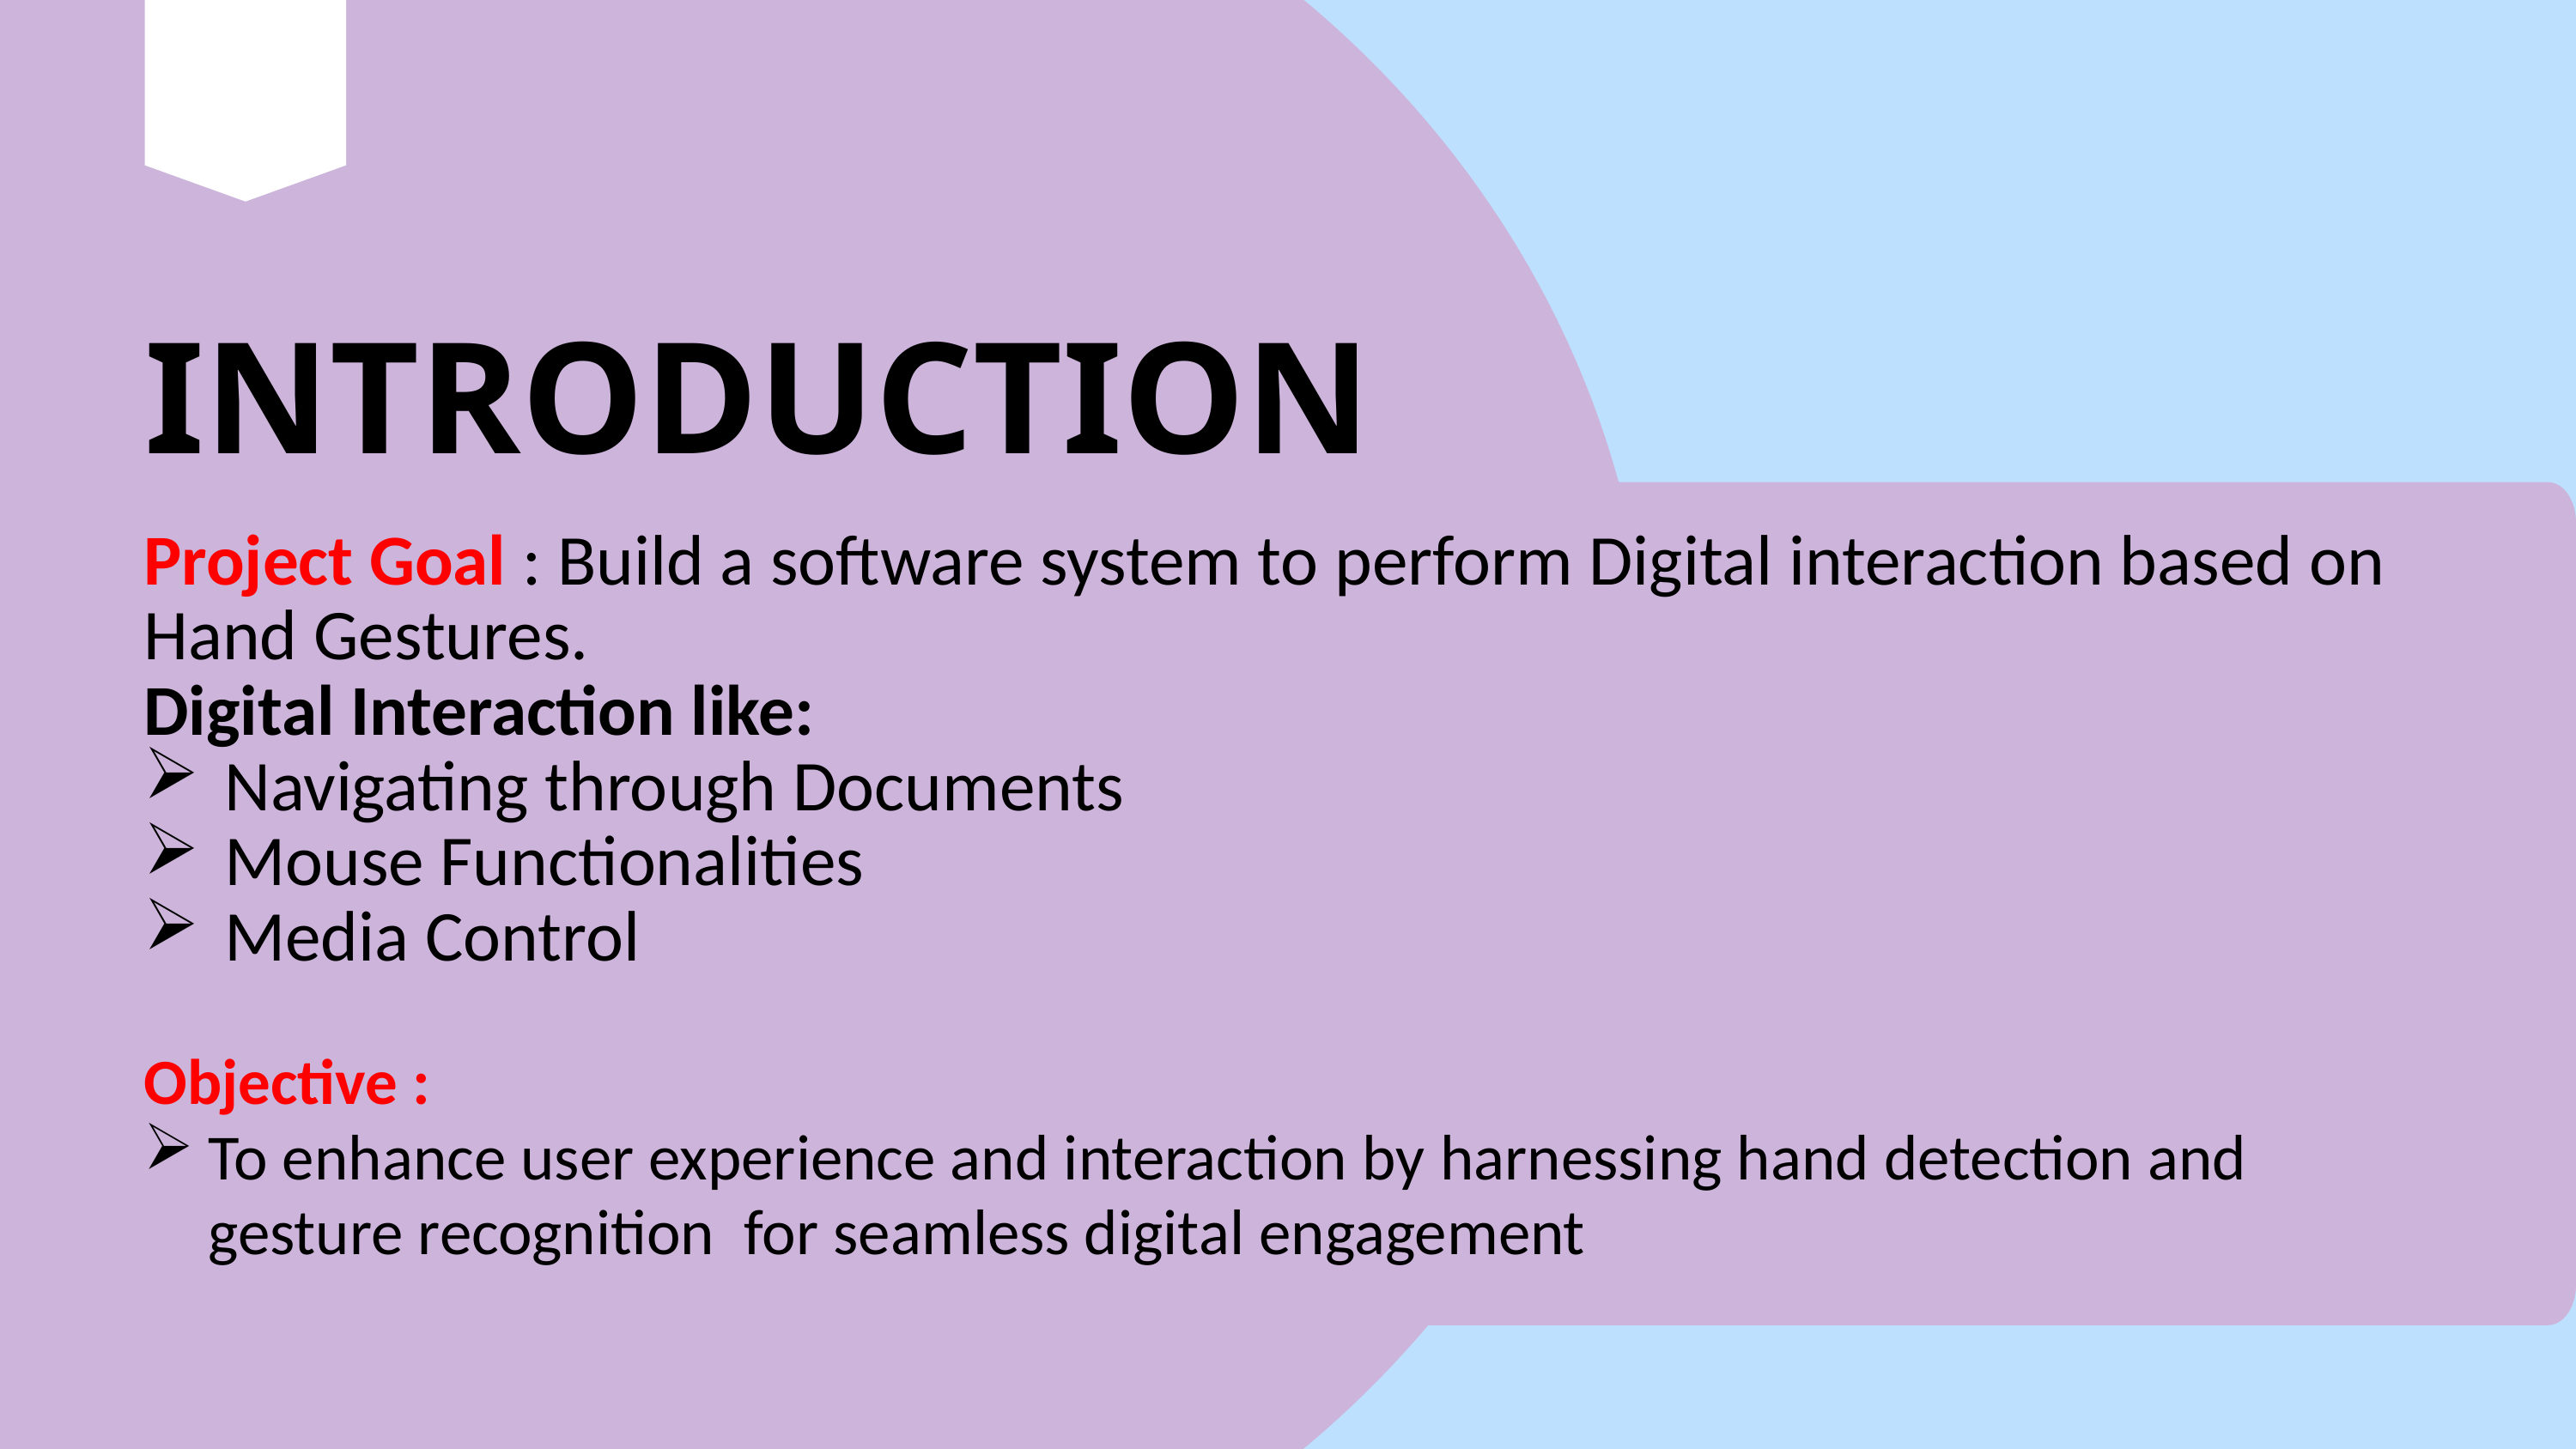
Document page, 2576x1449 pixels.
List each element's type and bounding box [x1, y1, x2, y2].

text_box [144, 0, 347, 202]
text_box [0, 0, 1652, 1449]
text_box [1658, 482, 2576, 1325]
